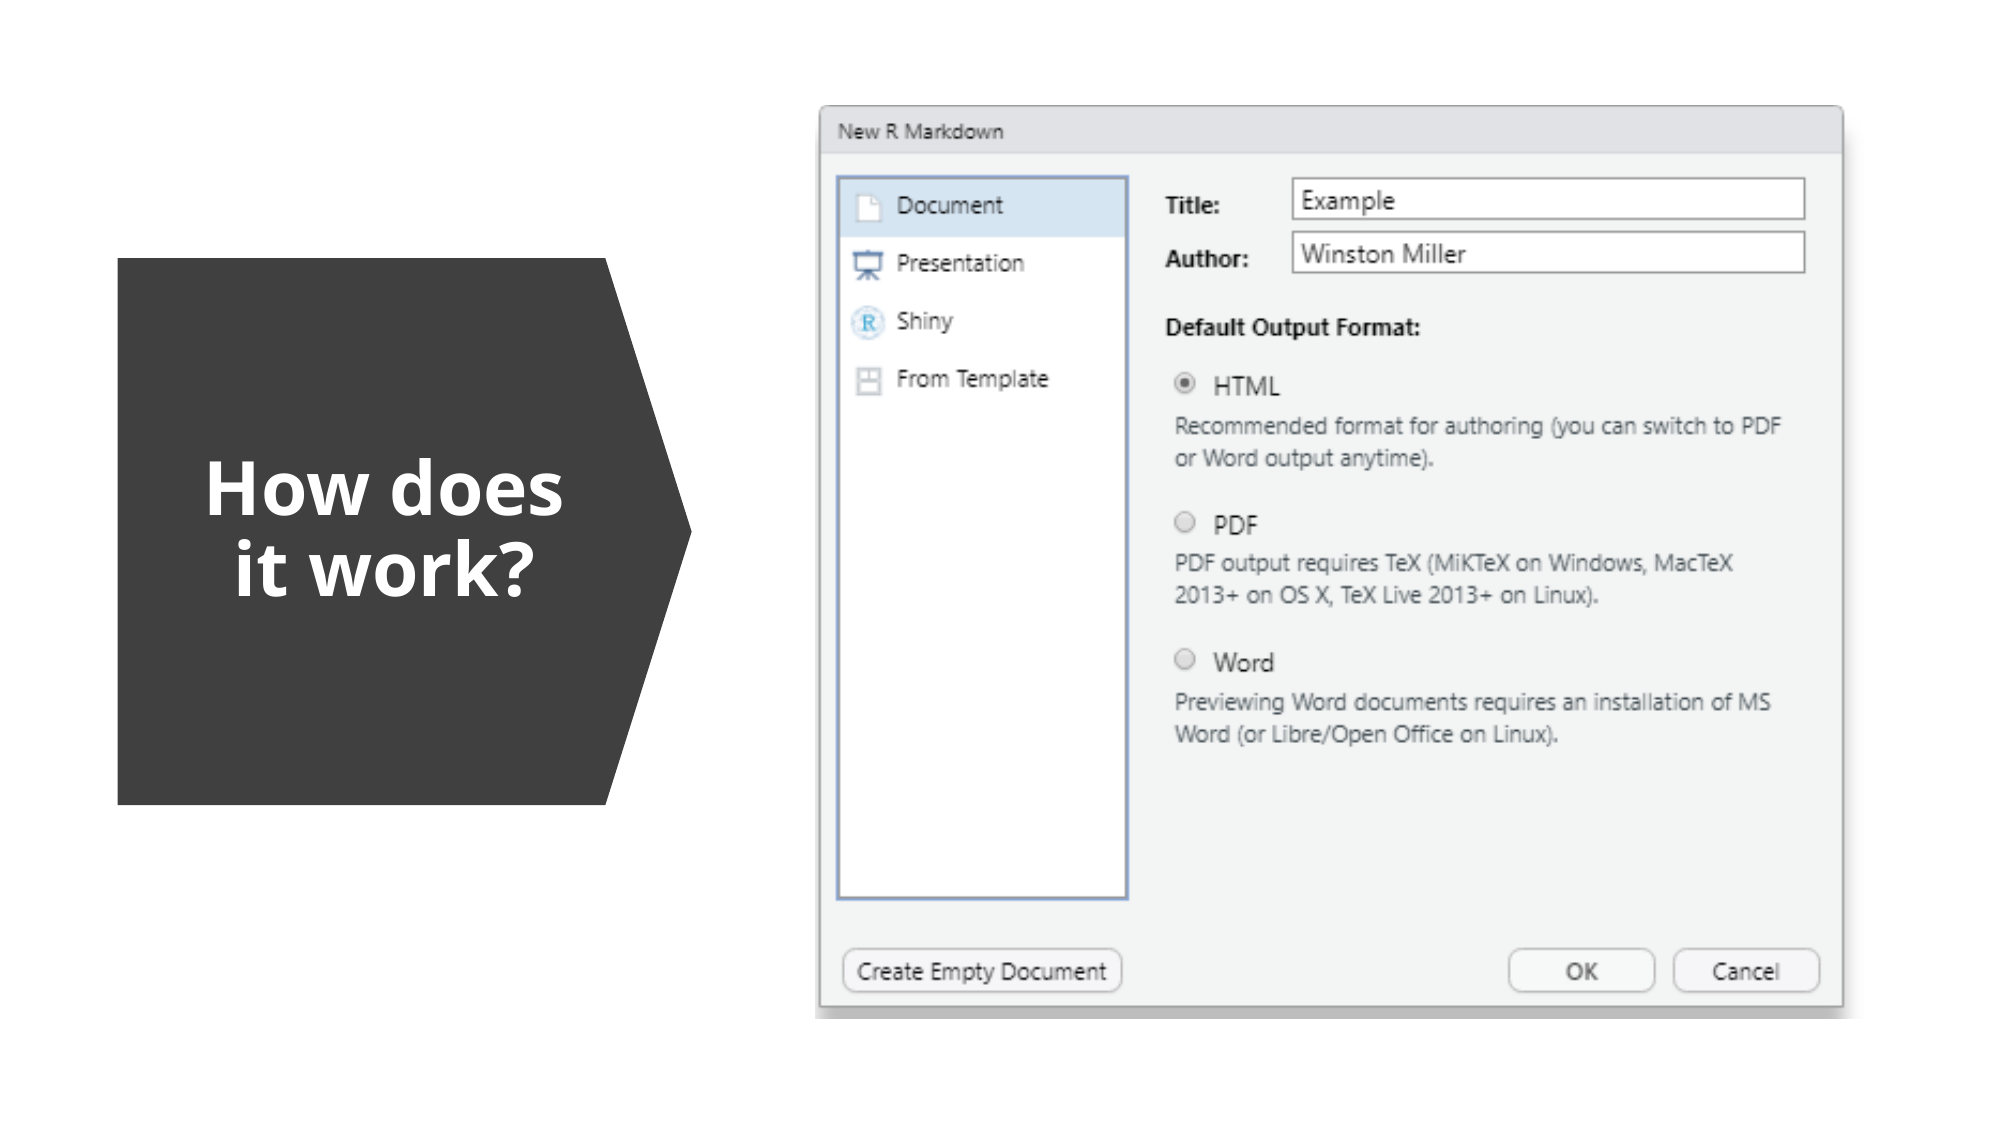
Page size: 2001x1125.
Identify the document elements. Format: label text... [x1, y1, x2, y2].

title How does it work? [168, 322, 601, 741]
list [815, 105, 1864, 1020]
text_box [116, 257, 693, 807]
